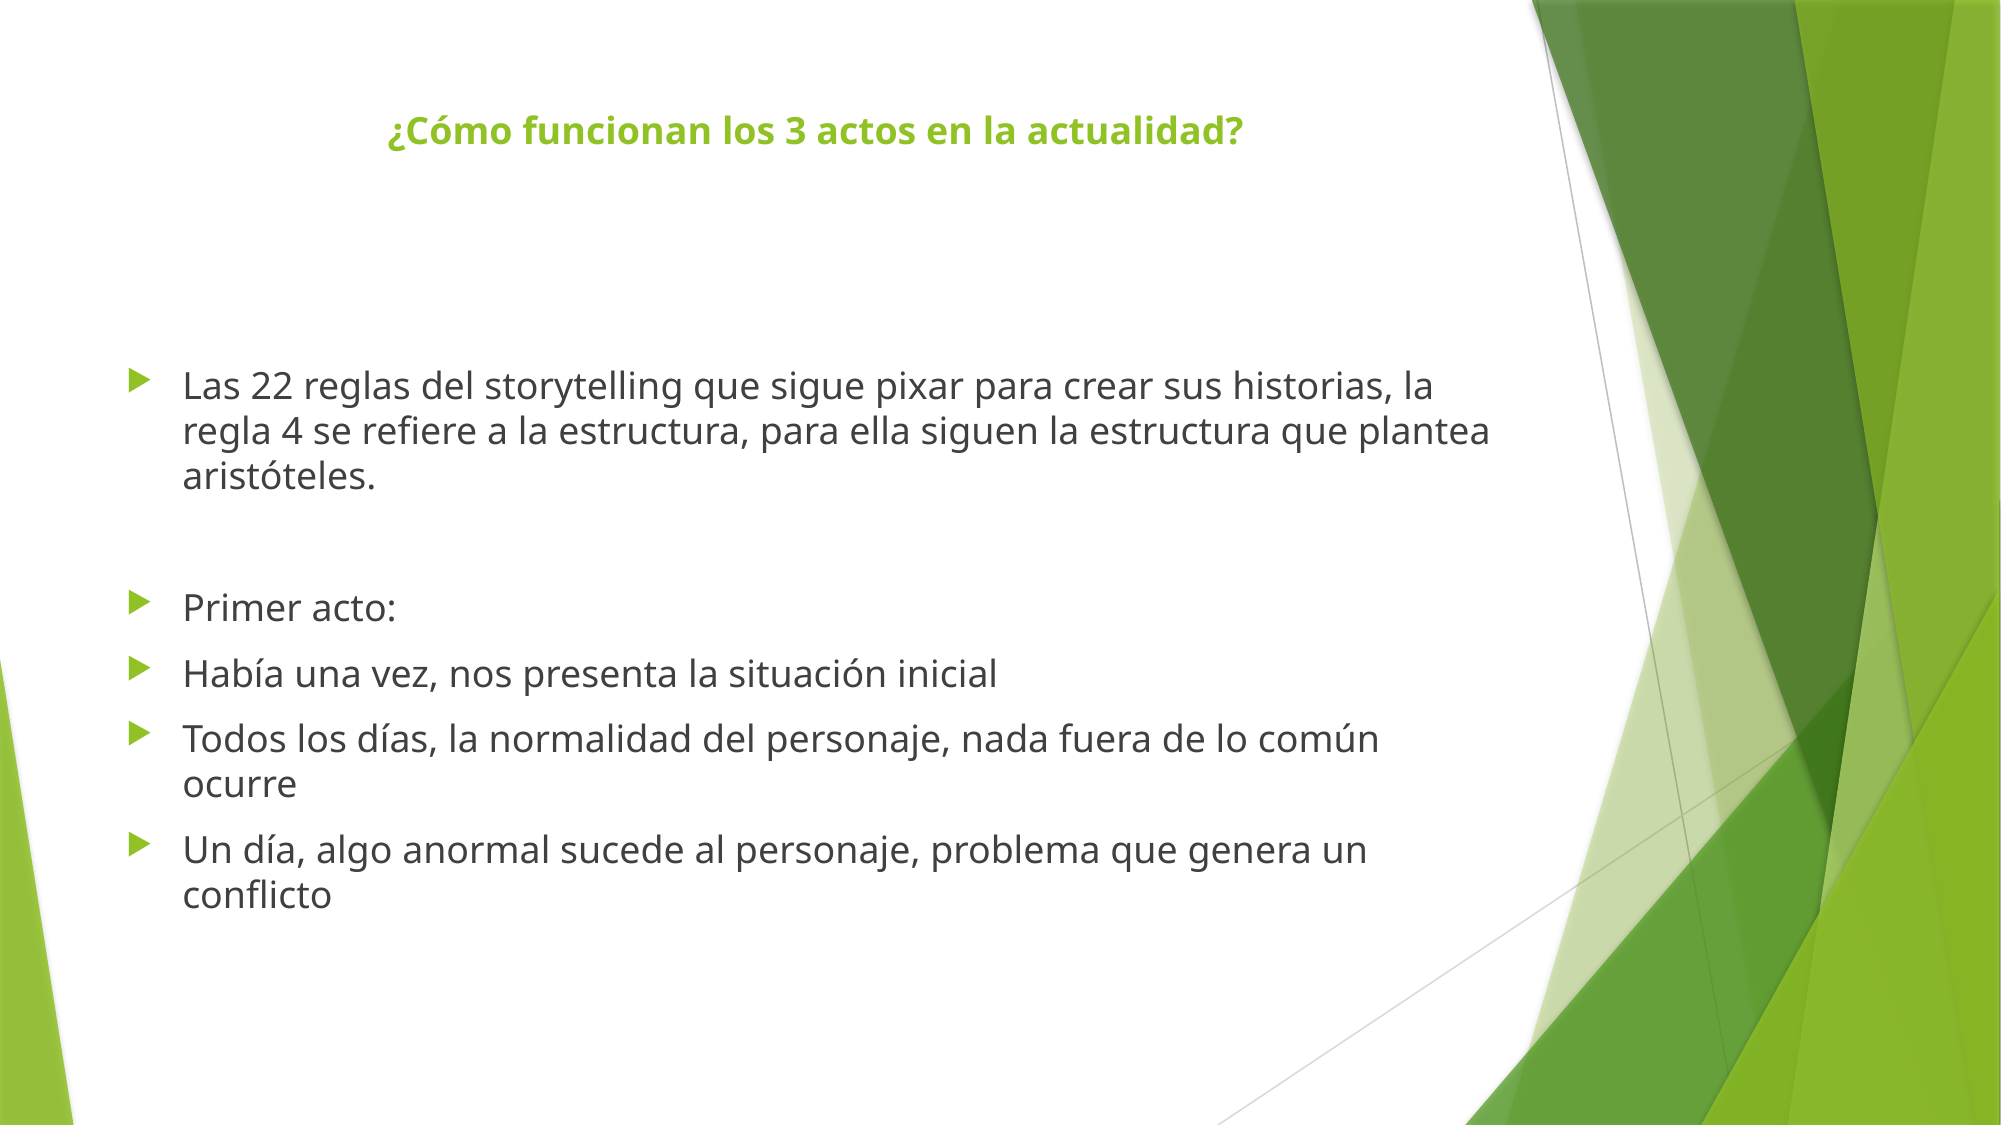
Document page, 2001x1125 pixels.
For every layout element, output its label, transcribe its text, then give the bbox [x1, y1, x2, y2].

list Las 22 reglas del storytelling que sigue pixar para crear sus historias, la regla 4 se refiere a la estructura, para ella siguen la estructura que plantea aristóteles. Primer acto: Había una vez, nos presenta la situación inicial Todos los días, la normalidad del personaje, nada fuera de lo común ocurre Un día, algo anormal sucede al personaje, problema que genera un conflicto [111, 354, 1522, 992]
title ¿Cómo funcionan los 3 actos en la actualidad? [111, 99, 1522, 317]
